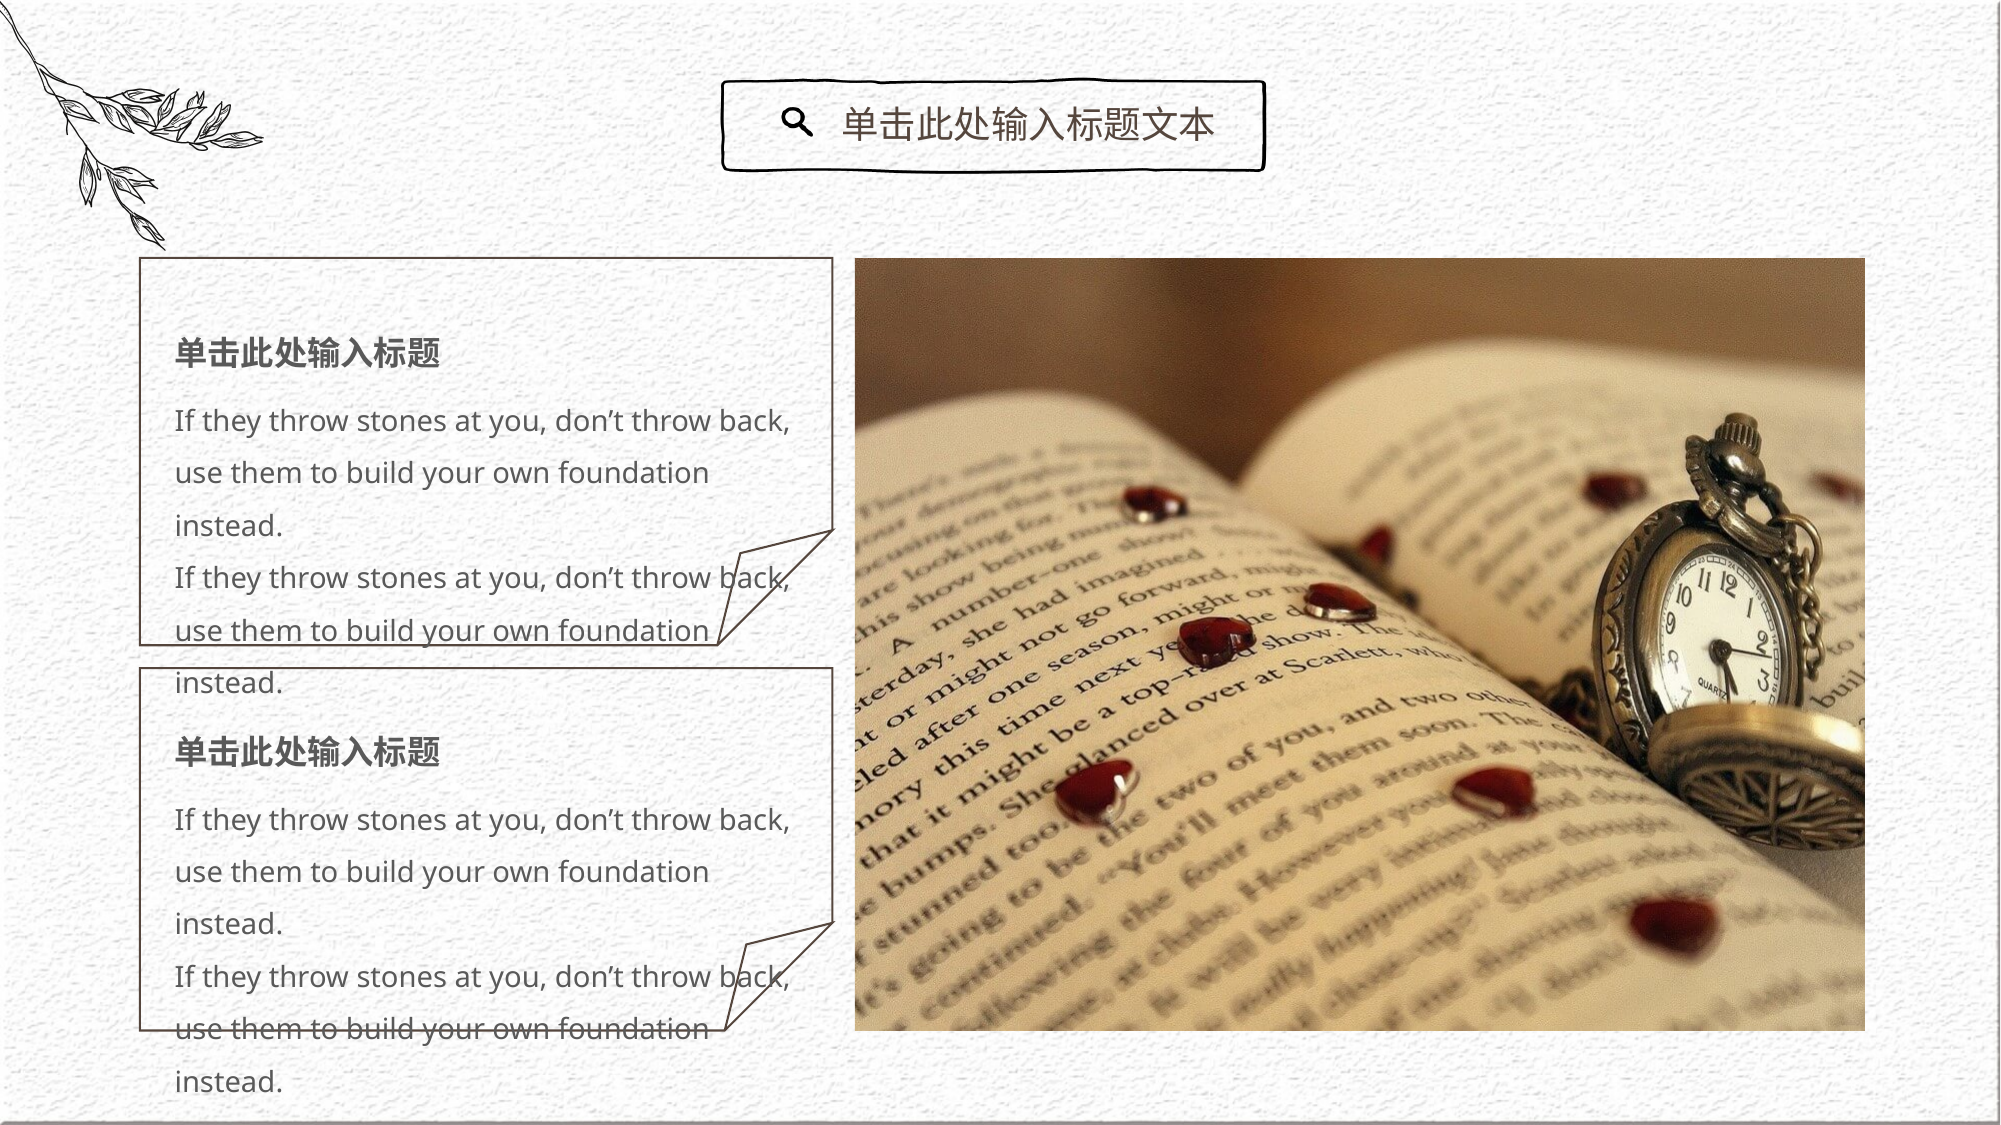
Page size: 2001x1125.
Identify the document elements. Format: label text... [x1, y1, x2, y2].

text_box 单击此处输入标题 [159, 325, 475, 380]
text_box [138, 256, 836, 647]
text_box [138, 667, 836, 1032]
text_box If they throw stones at you, don’t throw back, use them to build your own foundation instead. If they throw stones at you, don’t throw back, use them to build your own foundation instead. [159, 775, 811, 1106]
text_box [854, 257, 1866, 1031]
text_box If they throw stones at you, don’t throw back, use them to build your own foundation instead. If they throw stones at you, don’t throw back, use them to build your own foundation instead. [159, 377, 811, 707]
text_box 单击此处输入标题 [159, 723, 475, 779]
picture [0, 0, 2001, 1125]
